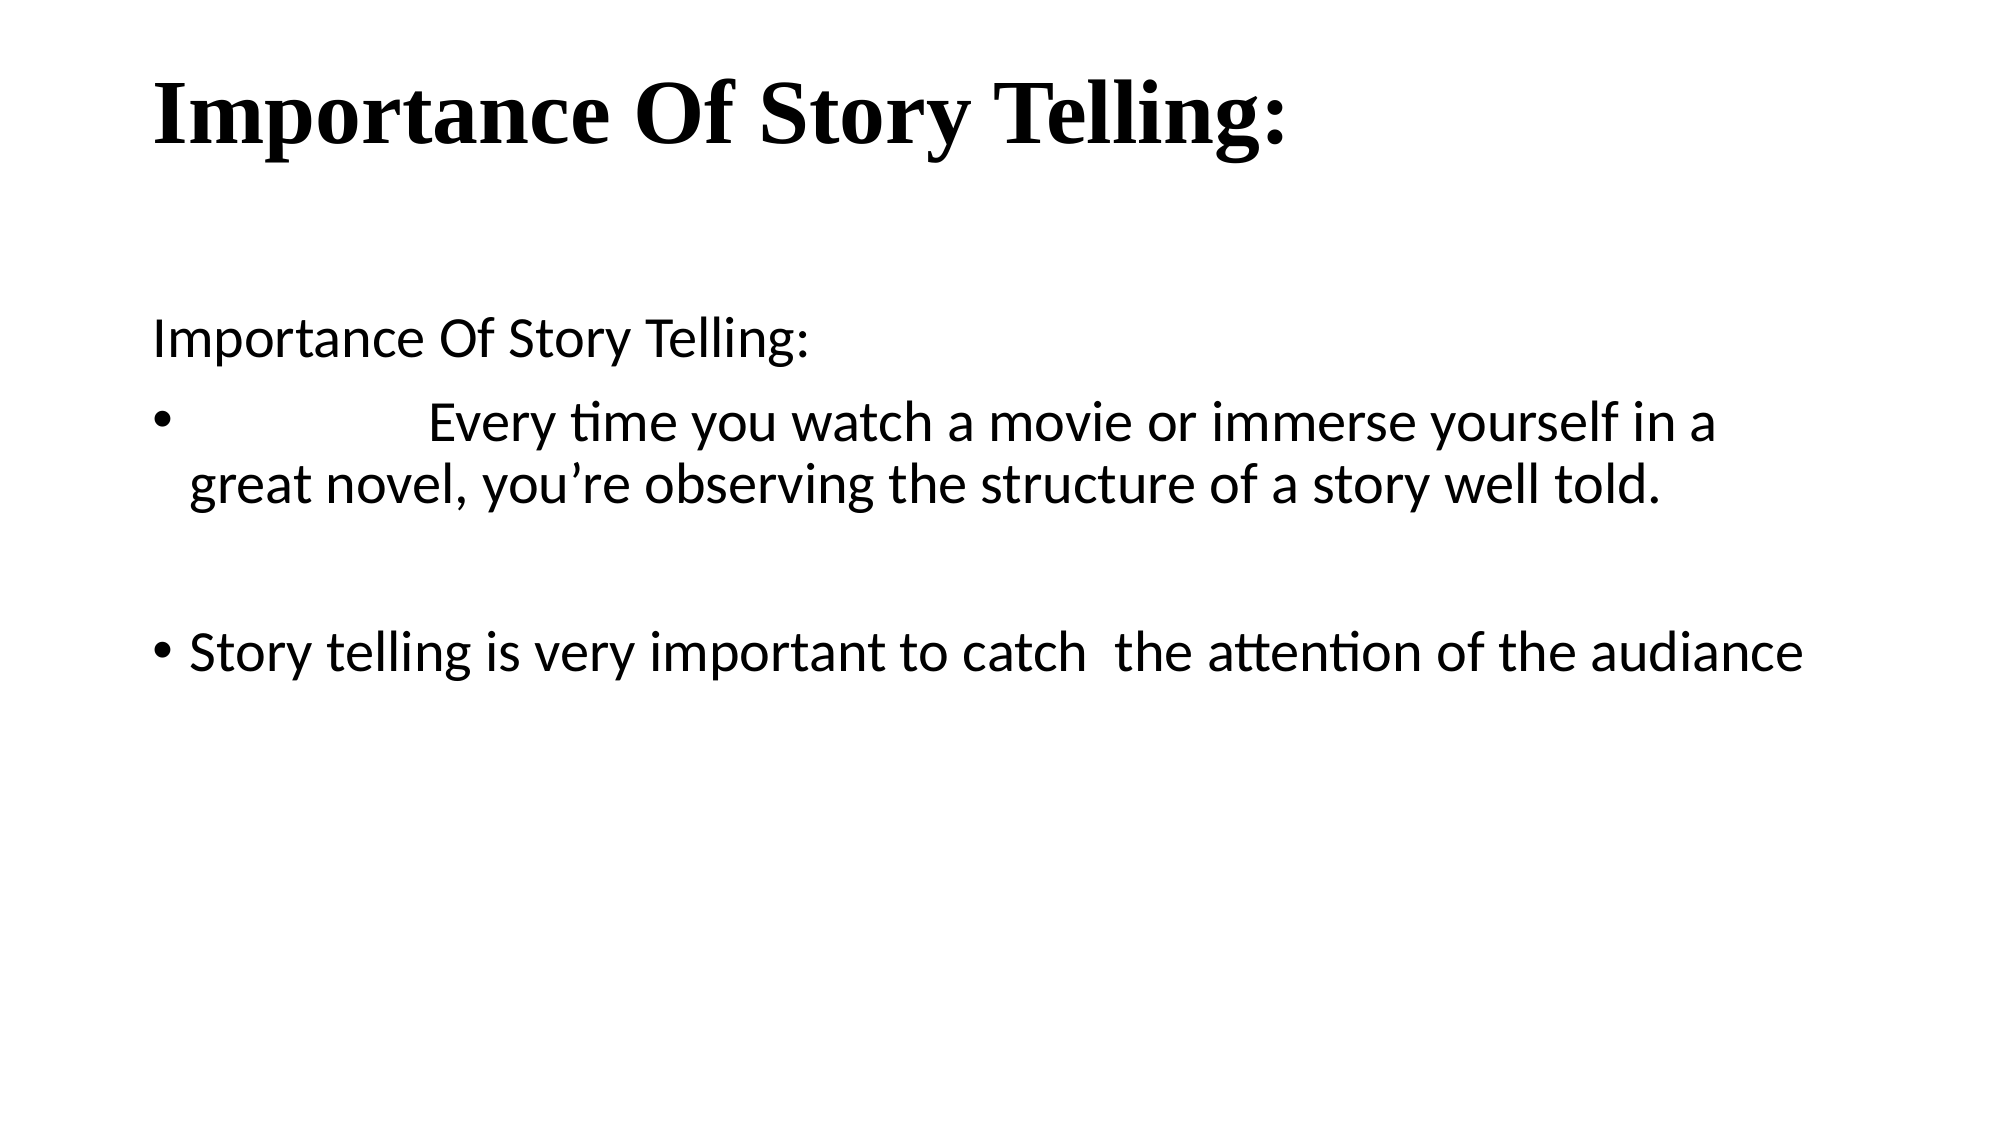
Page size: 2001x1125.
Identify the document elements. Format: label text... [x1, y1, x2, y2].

list Importance Of Story Telling: Every time you watch a movie or immerse yourself in a great novel, you’re observing the structure of a story well told. Story telling is very important to catch the attention of the audiance [137, 299, 1863, 1014]
title Importance Of Story Telling: [137, 59, 1863, 278]
